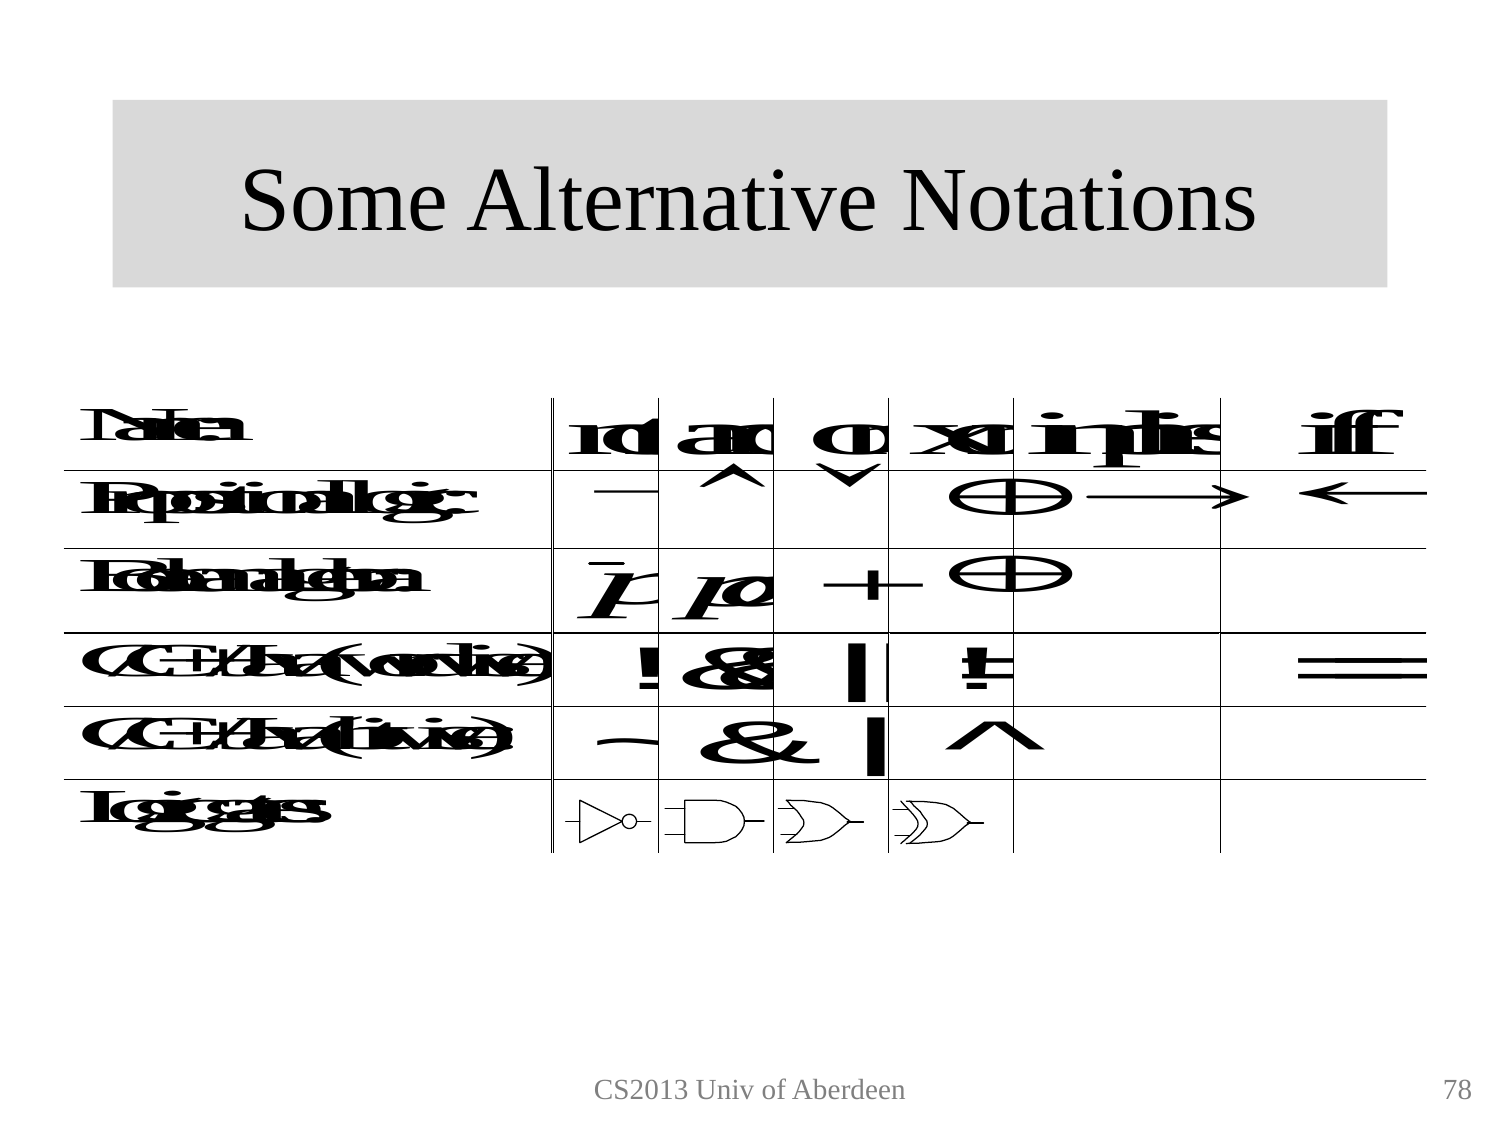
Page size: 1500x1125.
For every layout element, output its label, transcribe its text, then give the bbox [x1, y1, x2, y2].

slide_number 77 [1175, 1062, 1488, 1113]
title Some Alternative Notations [108, 95, 1392, 292]
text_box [62, 374, 1427, 878]
footer CS2013 Univ of Aberdeen [512, 1062, 988, 1113]
